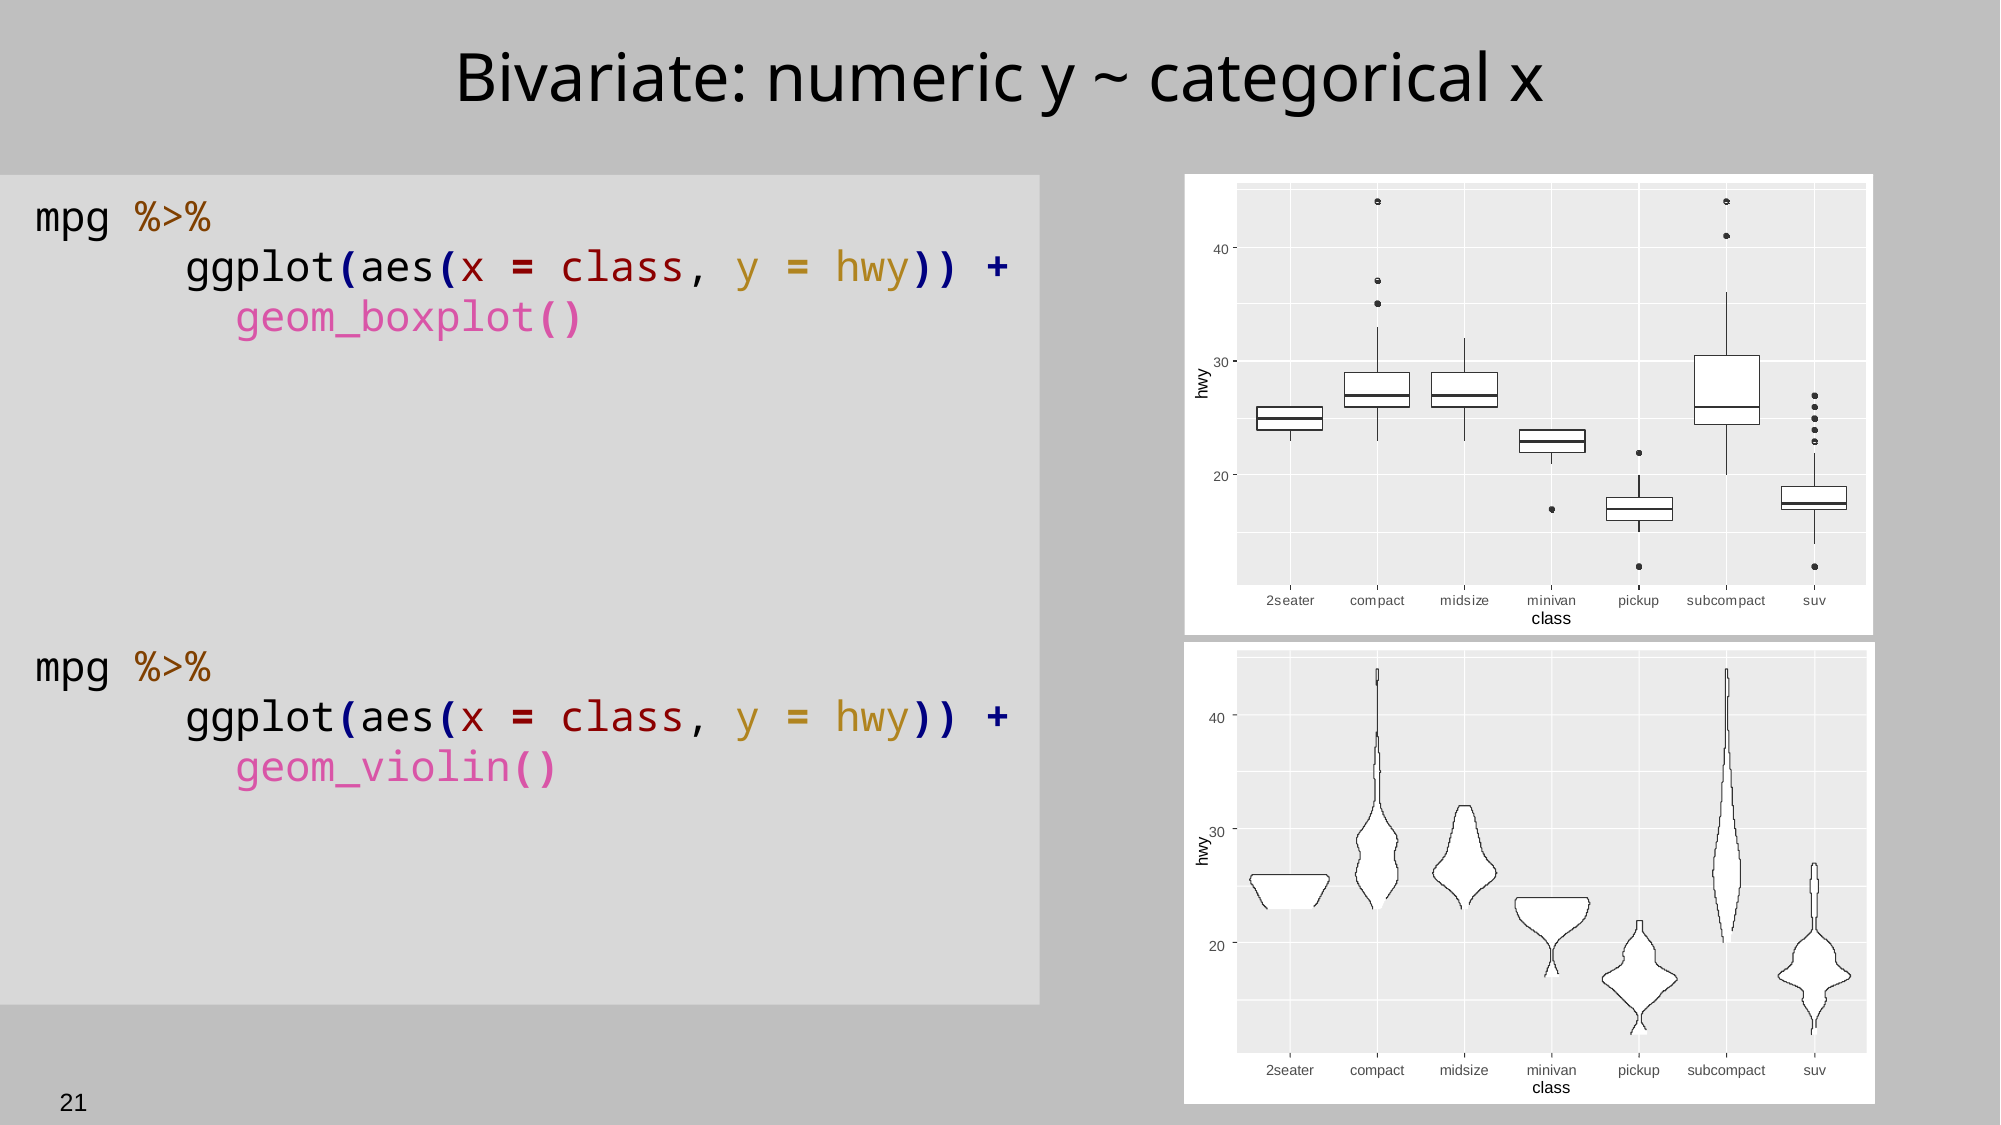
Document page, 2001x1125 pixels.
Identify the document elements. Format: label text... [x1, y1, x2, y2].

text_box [1184, 642, 1875, 1104]
title Bivariate: numeric y ~ categorical x [150, 0, 1850, 150]
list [1184, 174, 1874, 635]
list mpg %>% ggplot(aes(x = class, y = hwy)) + geom_boxplot() mpg %>% ggplot(aes(x = class, y = hwy)) + geom_violin() [0, 174, 1040, 1005]
